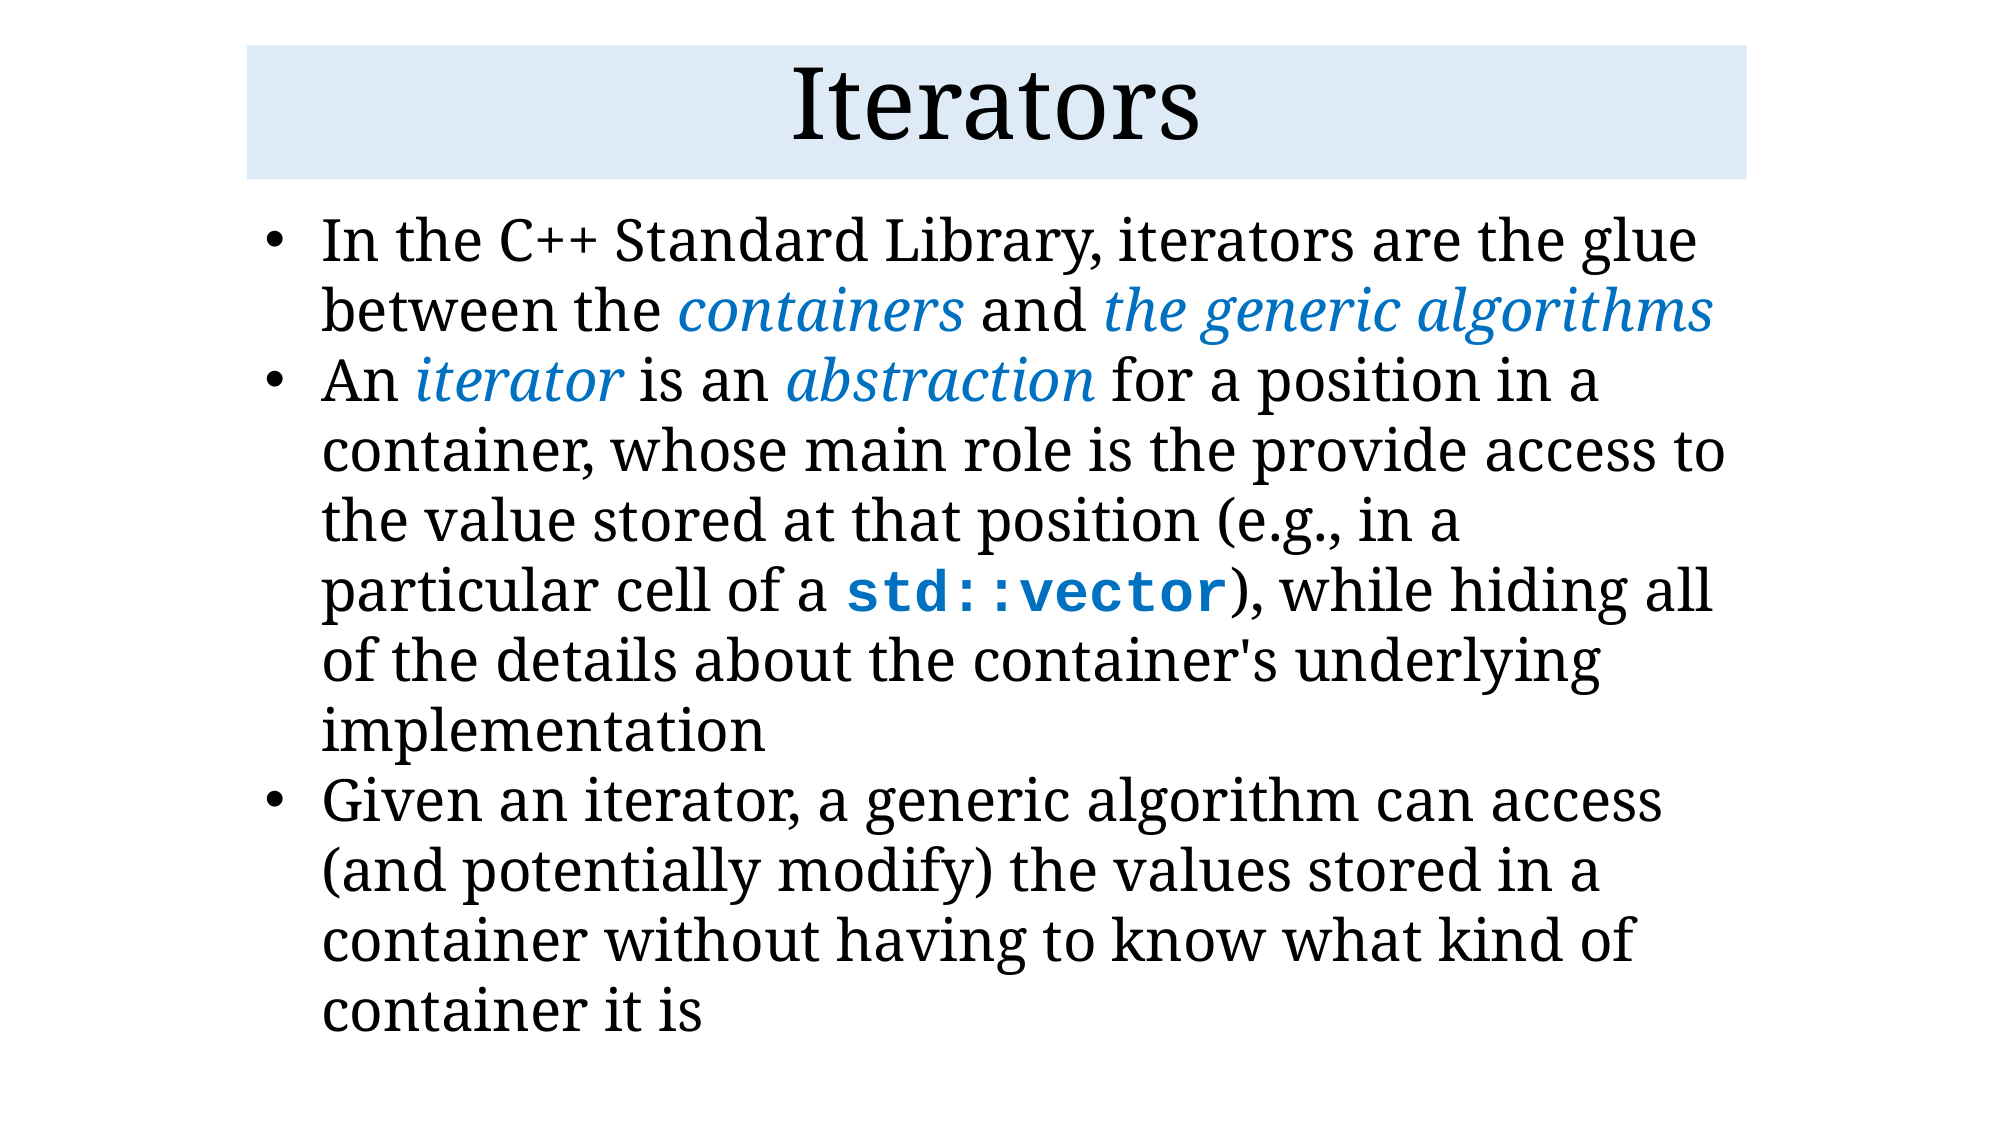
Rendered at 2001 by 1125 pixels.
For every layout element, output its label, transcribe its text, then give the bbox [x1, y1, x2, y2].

text_box Iterators [246, 45, 1747, 180]
text_box In the C++ Standard Library, iterators are the glue between the containers and the generic algorithms An iterator is an abstraction for a position in a container, whose main role is the provide access to the value stored at that position (e.g., in a particular cell of a std::vector), while hiding all of the details about the container's underlying implementation Given an iterator, a generic algorithm can access (and potentially modify) the values stored in a container without having to know what kind of container it is [249, 196, 1750, 1051]
